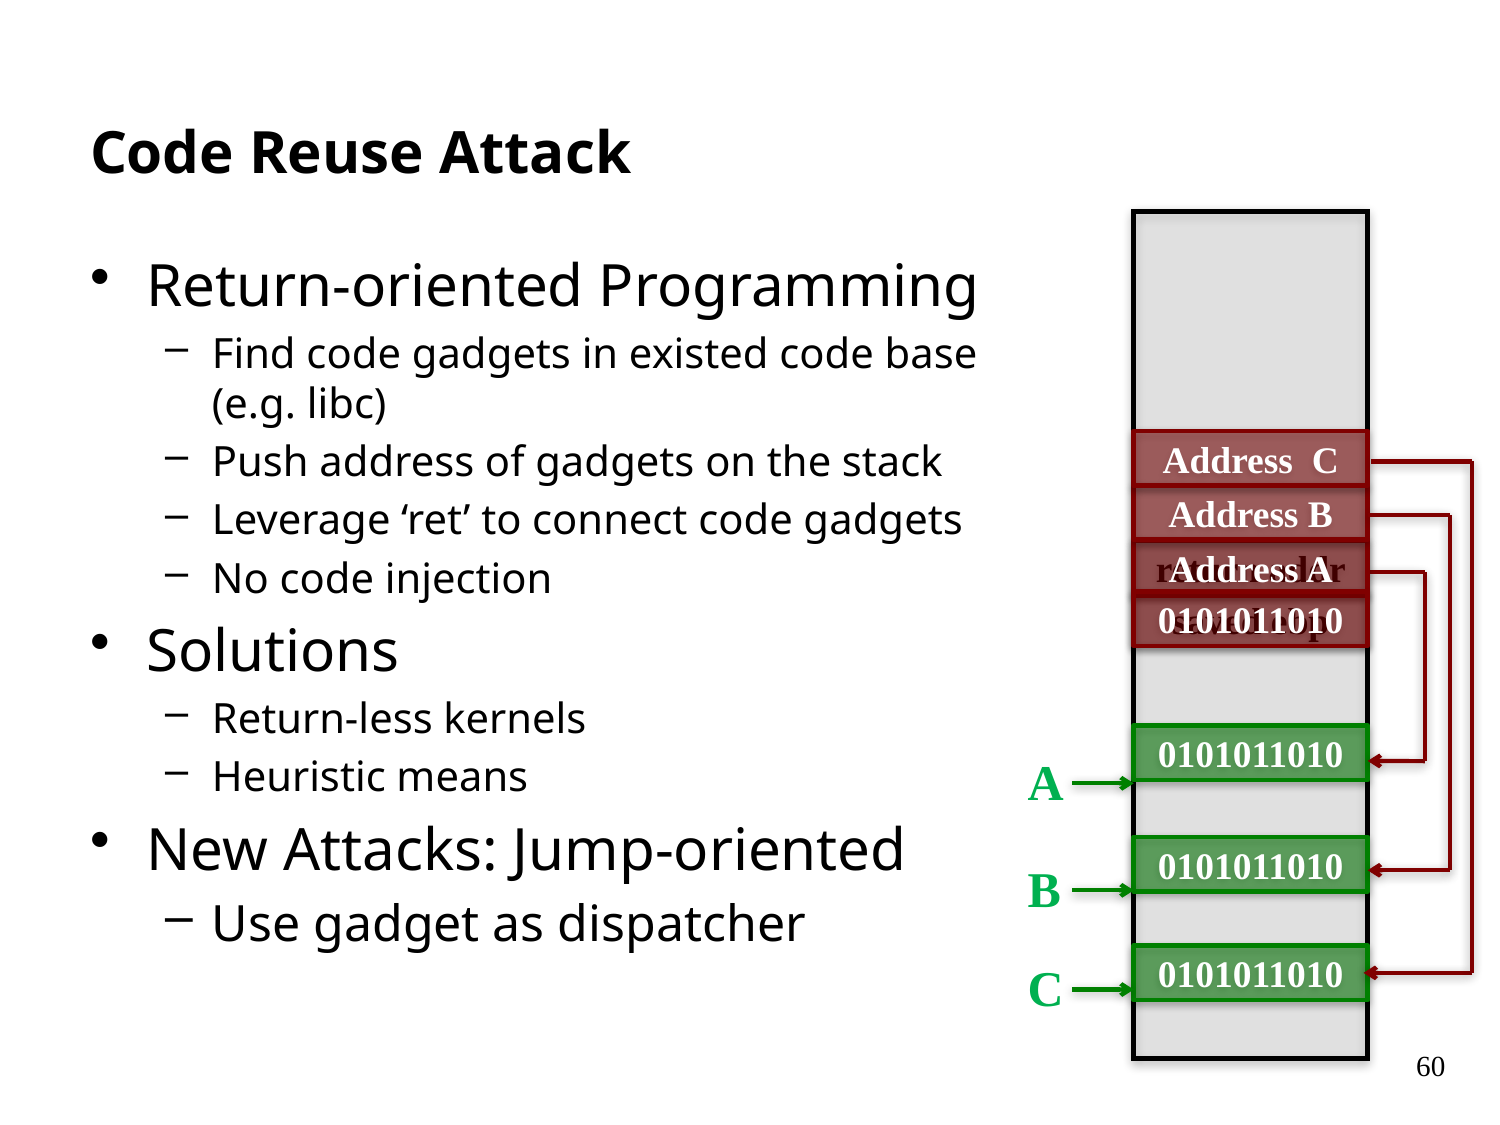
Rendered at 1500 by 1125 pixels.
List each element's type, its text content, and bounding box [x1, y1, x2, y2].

text_box Address B [1133, 493, 1368, 540]
text_box [1133, 211, 1368, 430]
text_box C [1012, 949, 1079, 1024]
text_box [1133, 654, 1368, 724]
text_box [1133, 1008, 1368, 1059]
list Return-oriented Programming Find code gadgets in existed code base (e.g. libc) Push address of gadgets on the stack Leverage ‘ret’ to connect code gadgets No code injection Solutions Return-less kernels Heuristic means New Attacks: Jump-oriented Use gadget as dispatcher [75, 240, 1065, 1000]
text_box 0101011010 [1133, 725, 1368, 781]
text_box [1133, 788, 1368, 836]
text_box B [1013, 849, 1076, 925]
title Code Reuse Attack [75, 75, 1400, 225]
text_box Address A [1133, 546, 1368, 590]
text_box A [1012, 742, 1079, 818]
text_box 0101011010 [1133, 836, 1368, 892]
slide_number 60 [1247, 1039, 1461, 1115]
text_box Address C [1133, 430, 1368, 486]
text_box [1133, 898, 1368, 944]
text_box 0101011010 [1133, 591, 1368, 647]
text_box 0101011010 [1133, 945, 1368, 1001]
